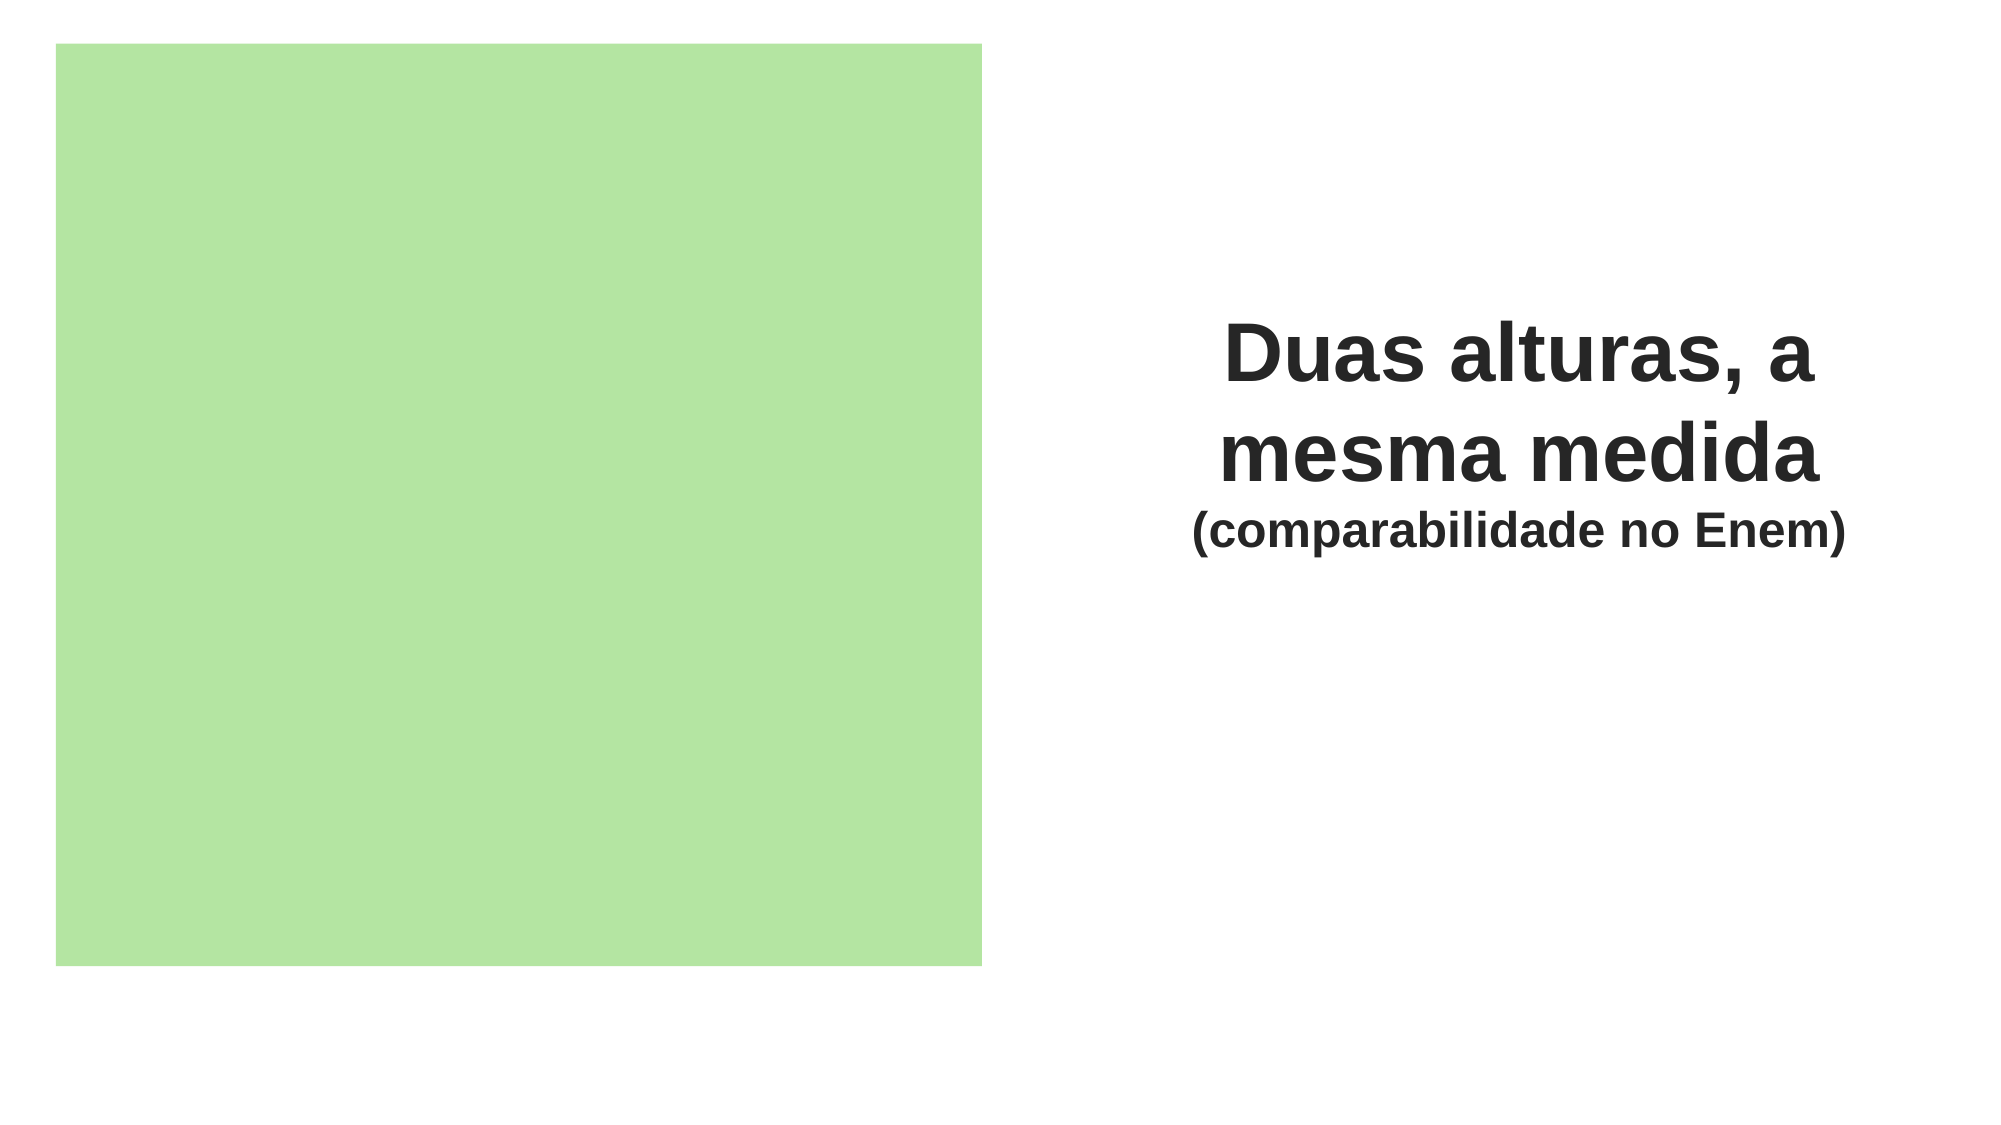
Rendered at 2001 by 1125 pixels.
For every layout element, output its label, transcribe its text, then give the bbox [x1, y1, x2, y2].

text_box Duas alturas, a mesma medida (comparabilidade no Enem) [1073, 290, 1966, 566]
